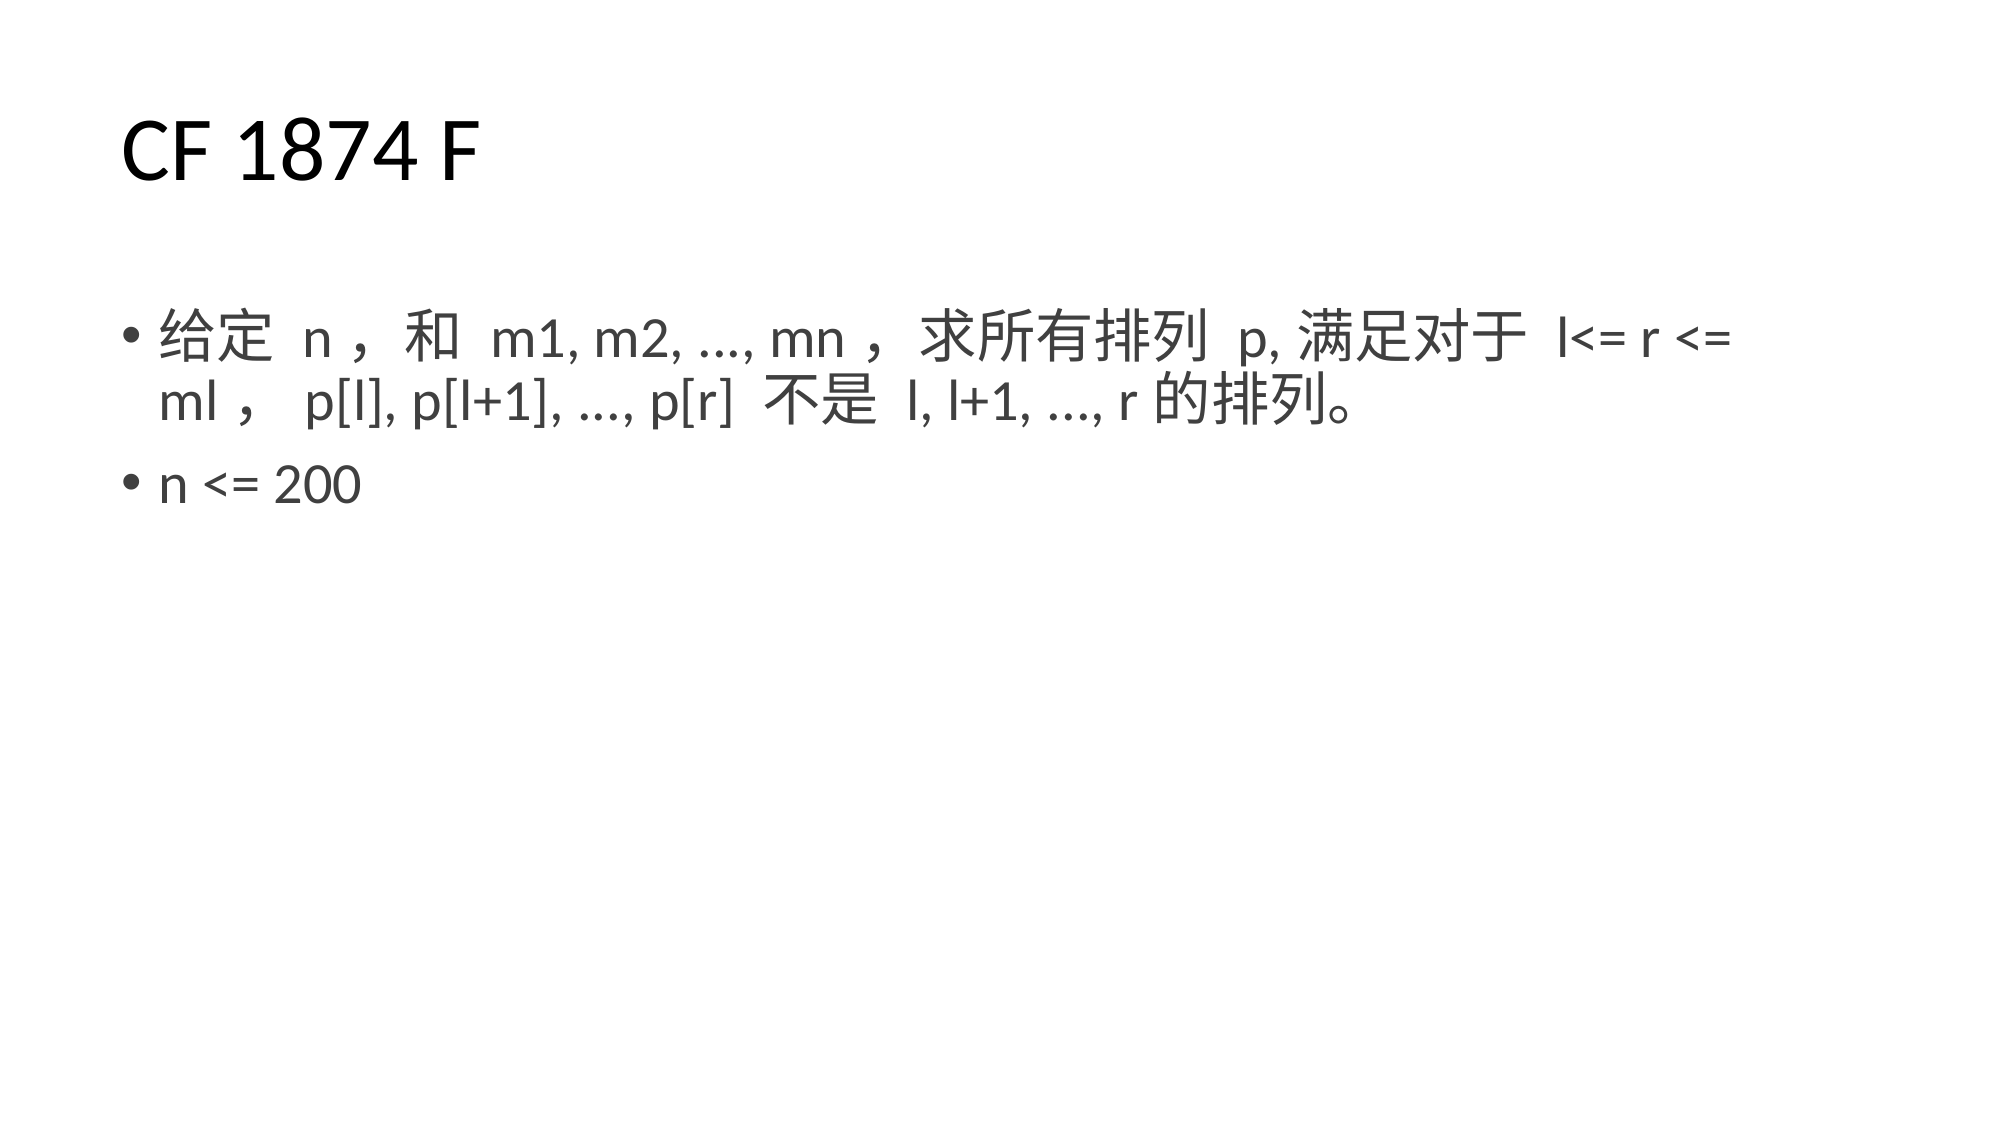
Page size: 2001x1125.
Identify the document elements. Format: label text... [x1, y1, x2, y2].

list 给定 n，和 m1, m2, ..., mn，求所有排列 p,满足对于 l<= r <= ml，p[l], p[l+1], ..., p[r] 不是 l, l+1, ..., r的排列。 n <= 200 [106, 299, 1832, 1014]
title CF 1874 F [106, 42, 1832, 260]
